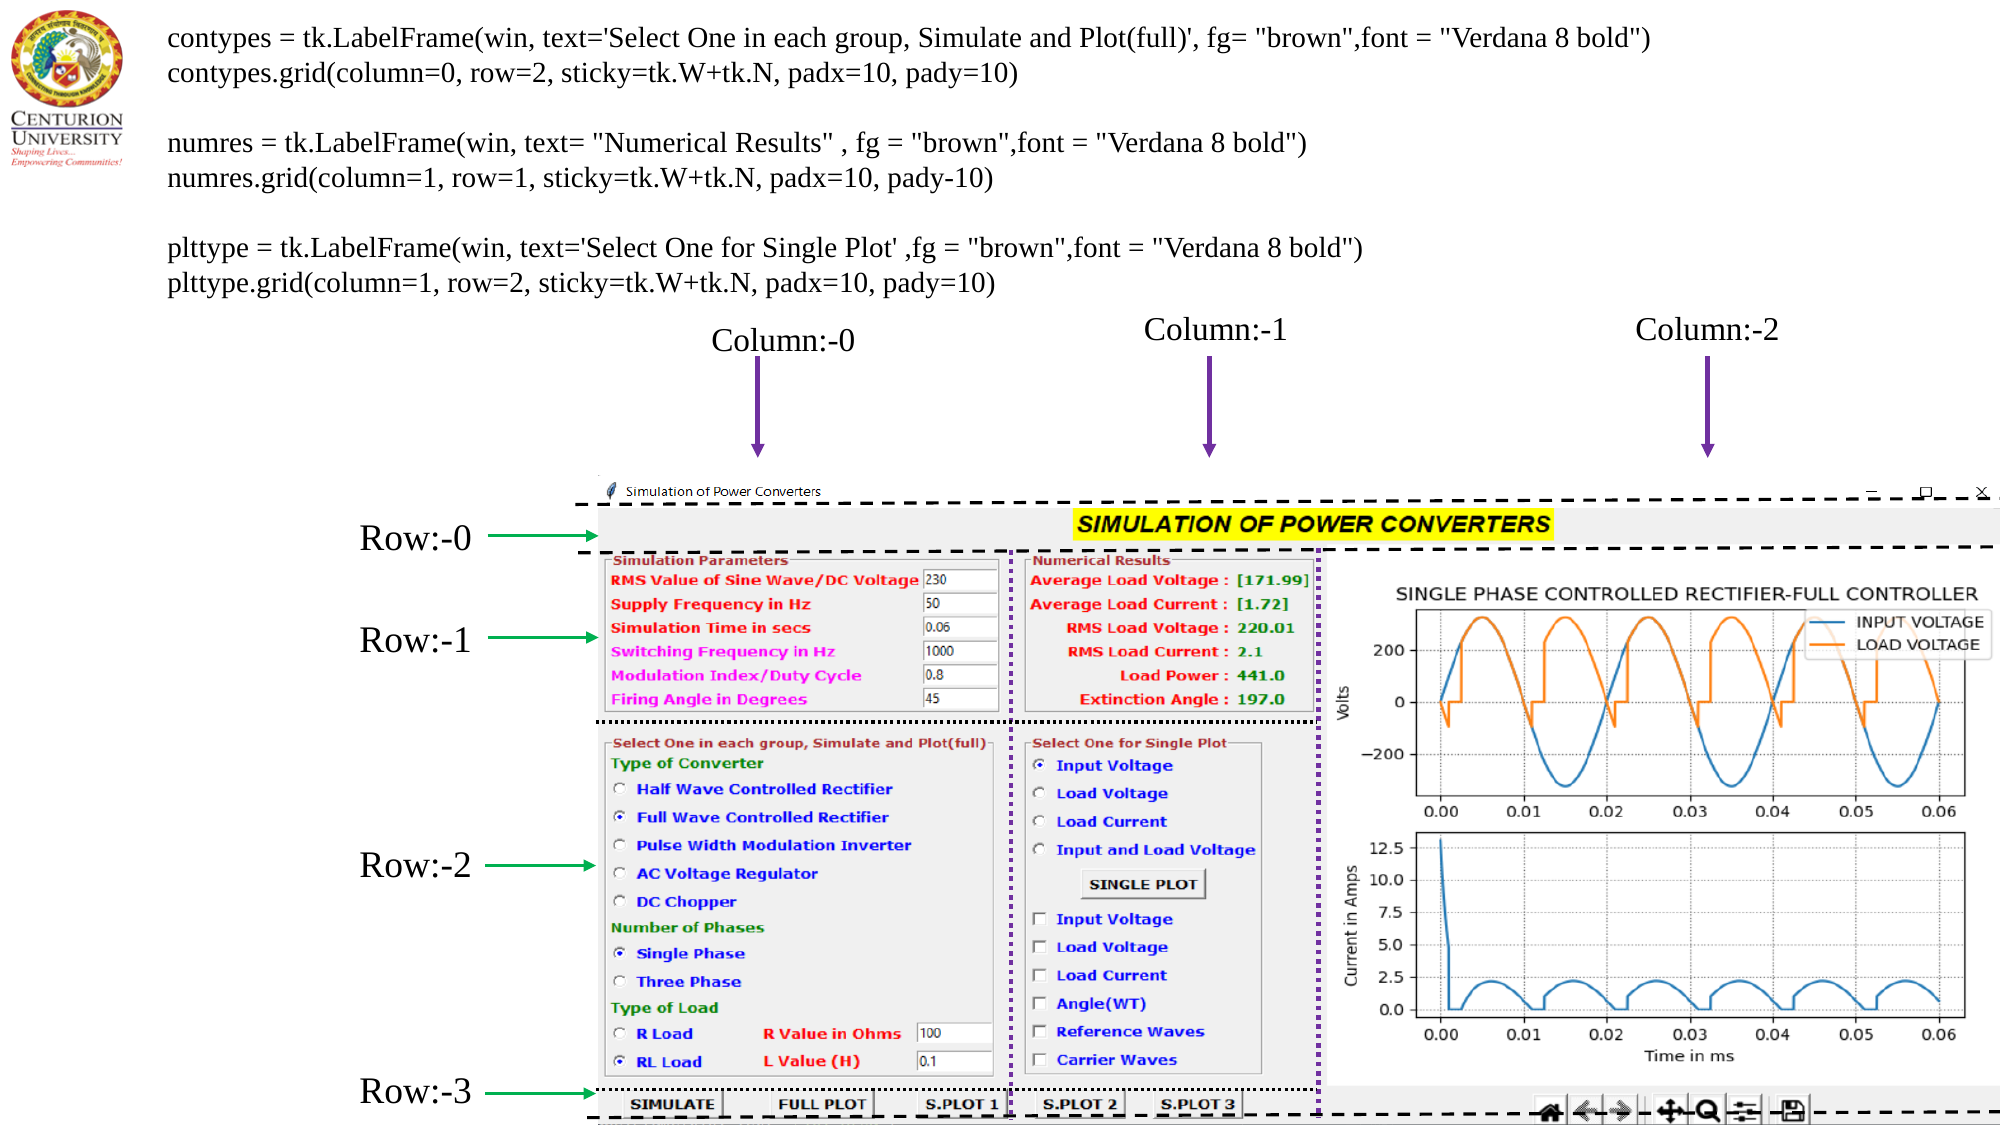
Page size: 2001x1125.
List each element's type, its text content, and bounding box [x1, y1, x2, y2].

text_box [587, 1089, 2000, 1118]
picture [1011, 553, 1318, 1089]
picture [598, 1118, 2000, 1125]
picture [599, 553, 1010, 721]
text_box contypes = tk.LabelFrame(win, text='Select One in each group, Simulate and Plot(full)', fg= "brown",font = "Verdana 8 bold") contypes.grid(column=0, row=2, sticky=tk.W+tk.N, padx=10, pady=10) numres = tk.LabelFrame(win, text= "Numerical Results" , fg = "brown",font = "Verdana 8 bold") numres.grid(column=1, row=1, sticky=tk.W+tk.N, padx=10, pady-10) plttype = tk.LabelFrame(win, text='Select One for Single Plot' ,fg = "brown",font = "Verdana 8 bold") plttype.grid(column=1, row=2, sticky=tk.W+tk.N, padx=10, pady=10) [152, 10, 1668, 351]
picture [1319, 553, 2000, 1089]
picture [11, 10, 123, 167]
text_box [695, 299, 1797, 458]
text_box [575, 498, 2000, 553]
picture [598, 475, 2000, 498]
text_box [343, 505, 599, 1120]
picture [599, 722, 1010, 1089]
